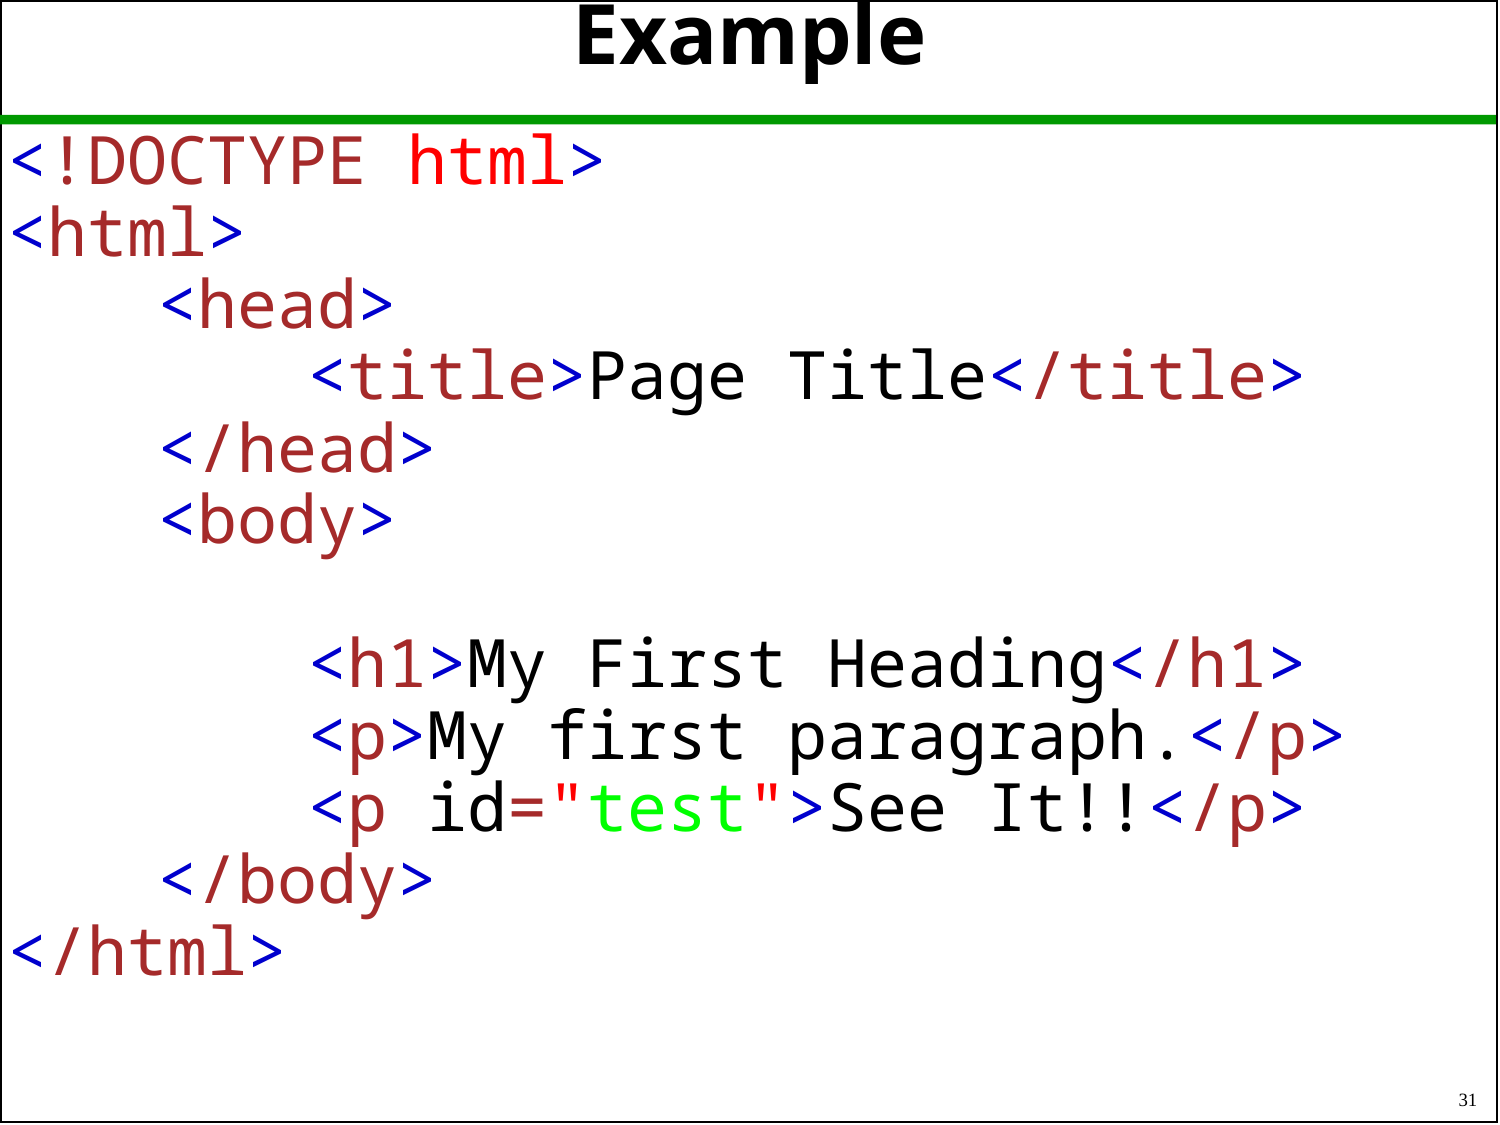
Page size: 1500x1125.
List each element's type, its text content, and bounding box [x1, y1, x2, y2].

list <!DOCTYPE html> <html> <head> <title>Page Title</title> </head> <body> <h1>My First Heading</h1> <p>My first paragraph.</p> <p id="test">See It!!</p> </body> </html> [0, 119, 1493, 1060]
title Example [7, 15, 1493, 119]
slide_number 31 [1179, 1074, 1493, 1119]
